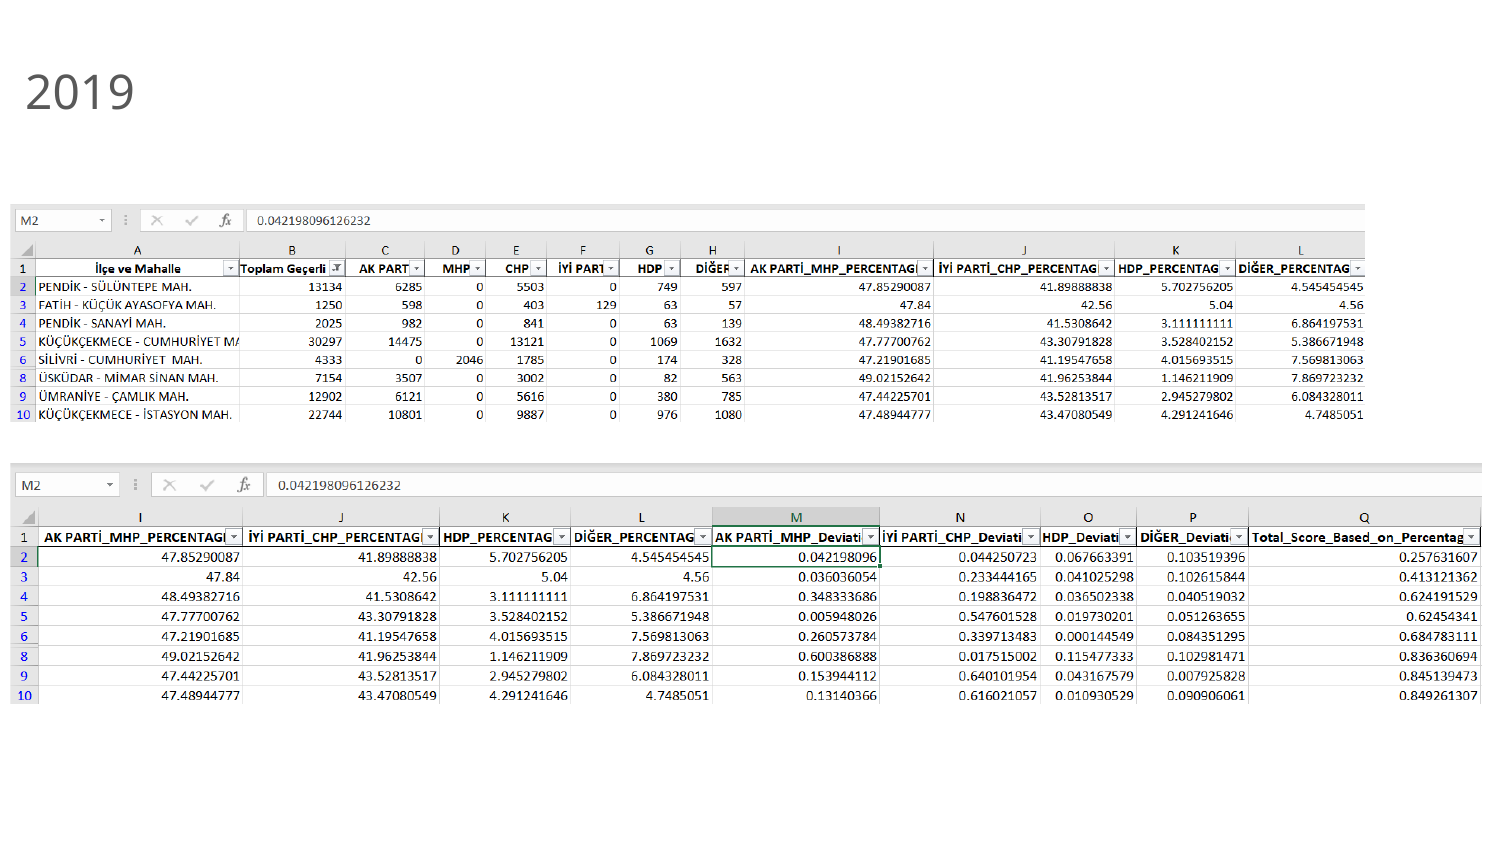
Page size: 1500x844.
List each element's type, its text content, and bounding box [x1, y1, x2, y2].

picture [10, 204, 1366, 423]
picture [10, 463, 1483, 704]
text_box 2019 [10, 46, 636, 163]
